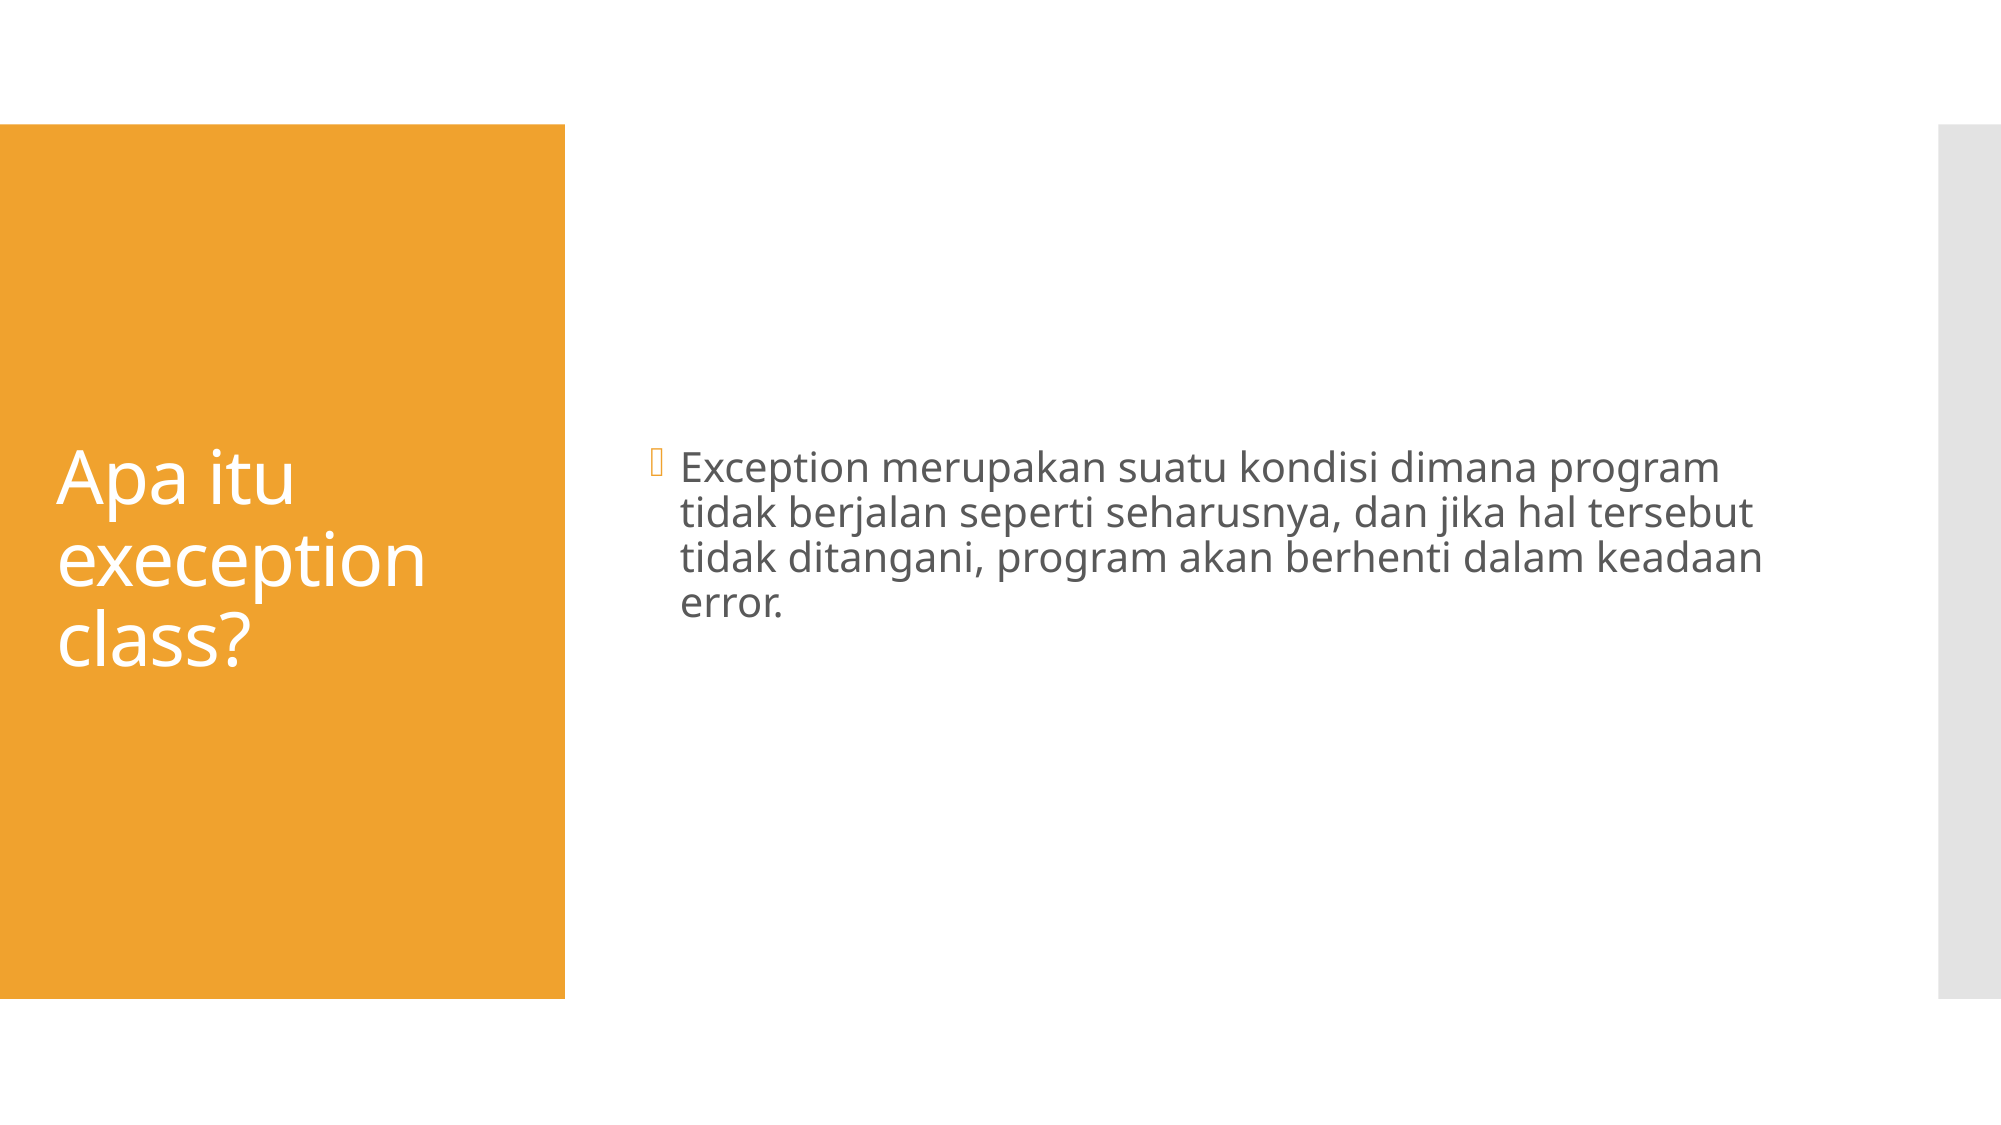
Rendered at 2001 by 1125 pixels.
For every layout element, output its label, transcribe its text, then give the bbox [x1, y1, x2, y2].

title Apa itu exeception class? [41, 184, 525, 940]
list Exception merupakan suatu kondisi dimana program tidak berjalan seperti seharusnya, dan jika hal tersebut tidak ditangani, program akan berhenti dalam keadaan error. [634, 141, 1835, 982]
